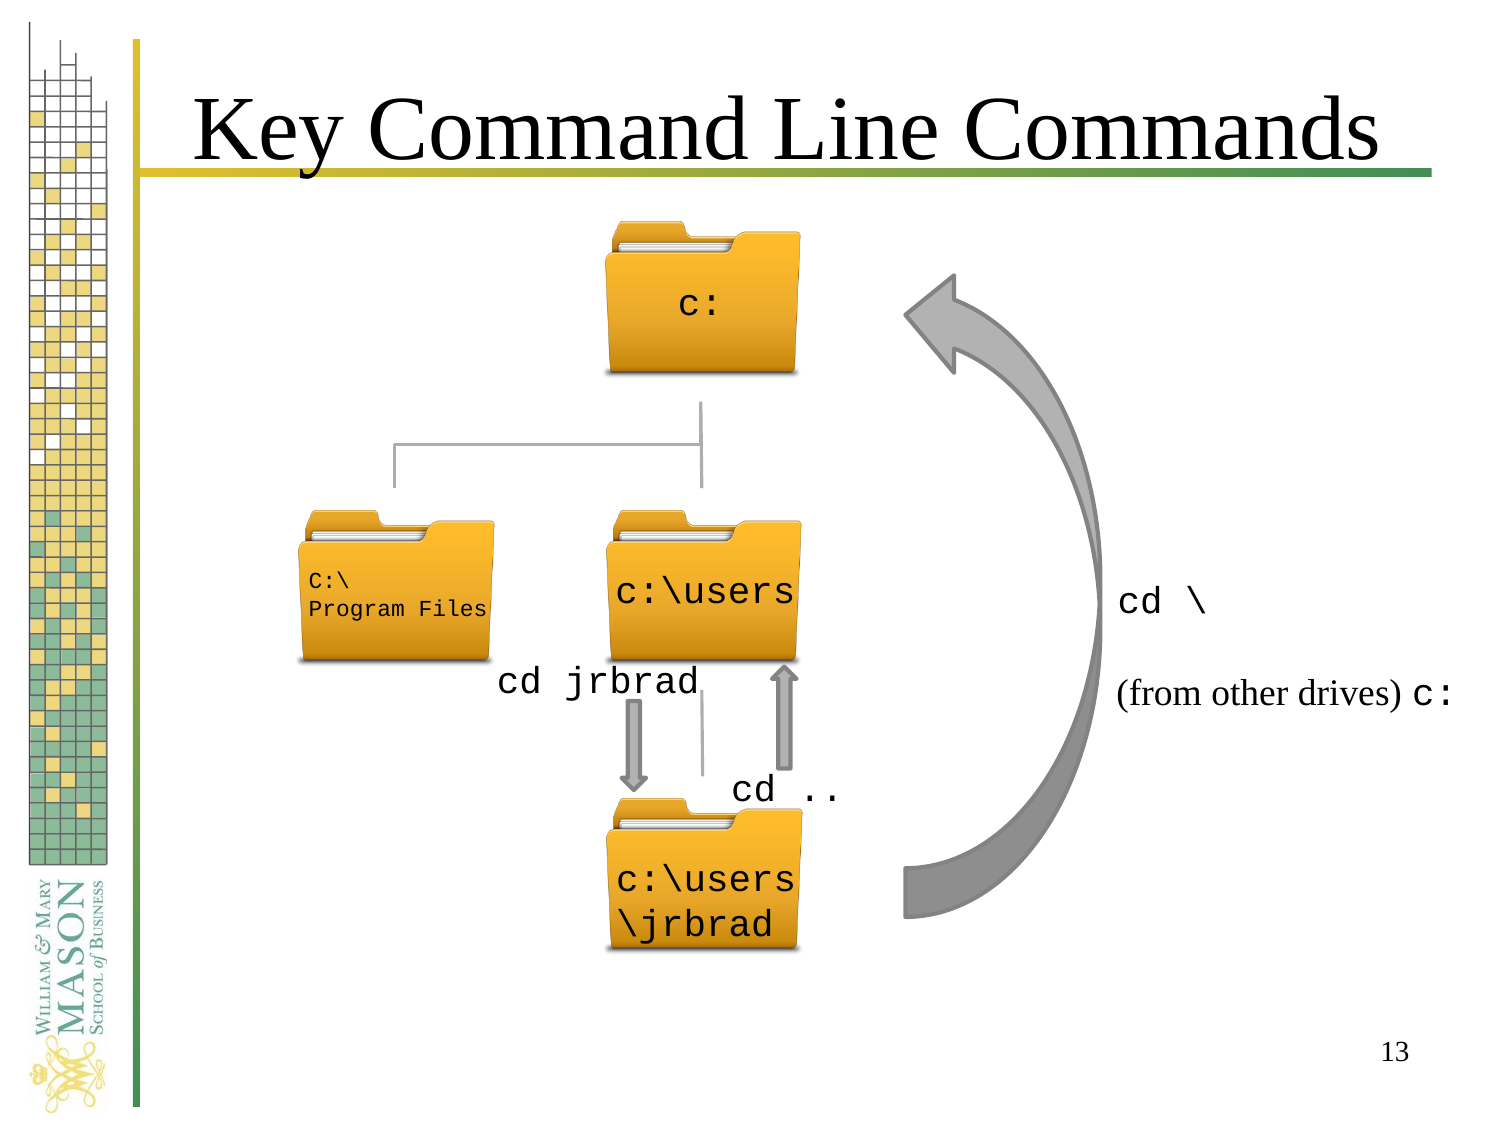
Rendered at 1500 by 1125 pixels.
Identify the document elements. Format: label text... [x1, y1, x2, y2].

text_box [903, 273, 1103, 920]
text_box [776, 697, 793, 756]
text_box [625, 698, 643, 774]
text_box cd \ [1103, 568, 1223, 628]
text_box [504, 291, 591, 599]
title Key Command Line Commands [150, 45, 1425, 200]
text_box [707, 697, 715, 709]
text_box cd .. [716, 756, 859, 817]
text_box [292, 487, 812, 691]
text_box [599, 199, 802, 402]
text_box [600, 776, 813, 979]
text_box (from other drives) c: [1101, 660, 1473, 721]
text_box cd jrbrad [482, 697, 696, 709]
slide_number 13 [1048, 1024, 1426, 1103]
